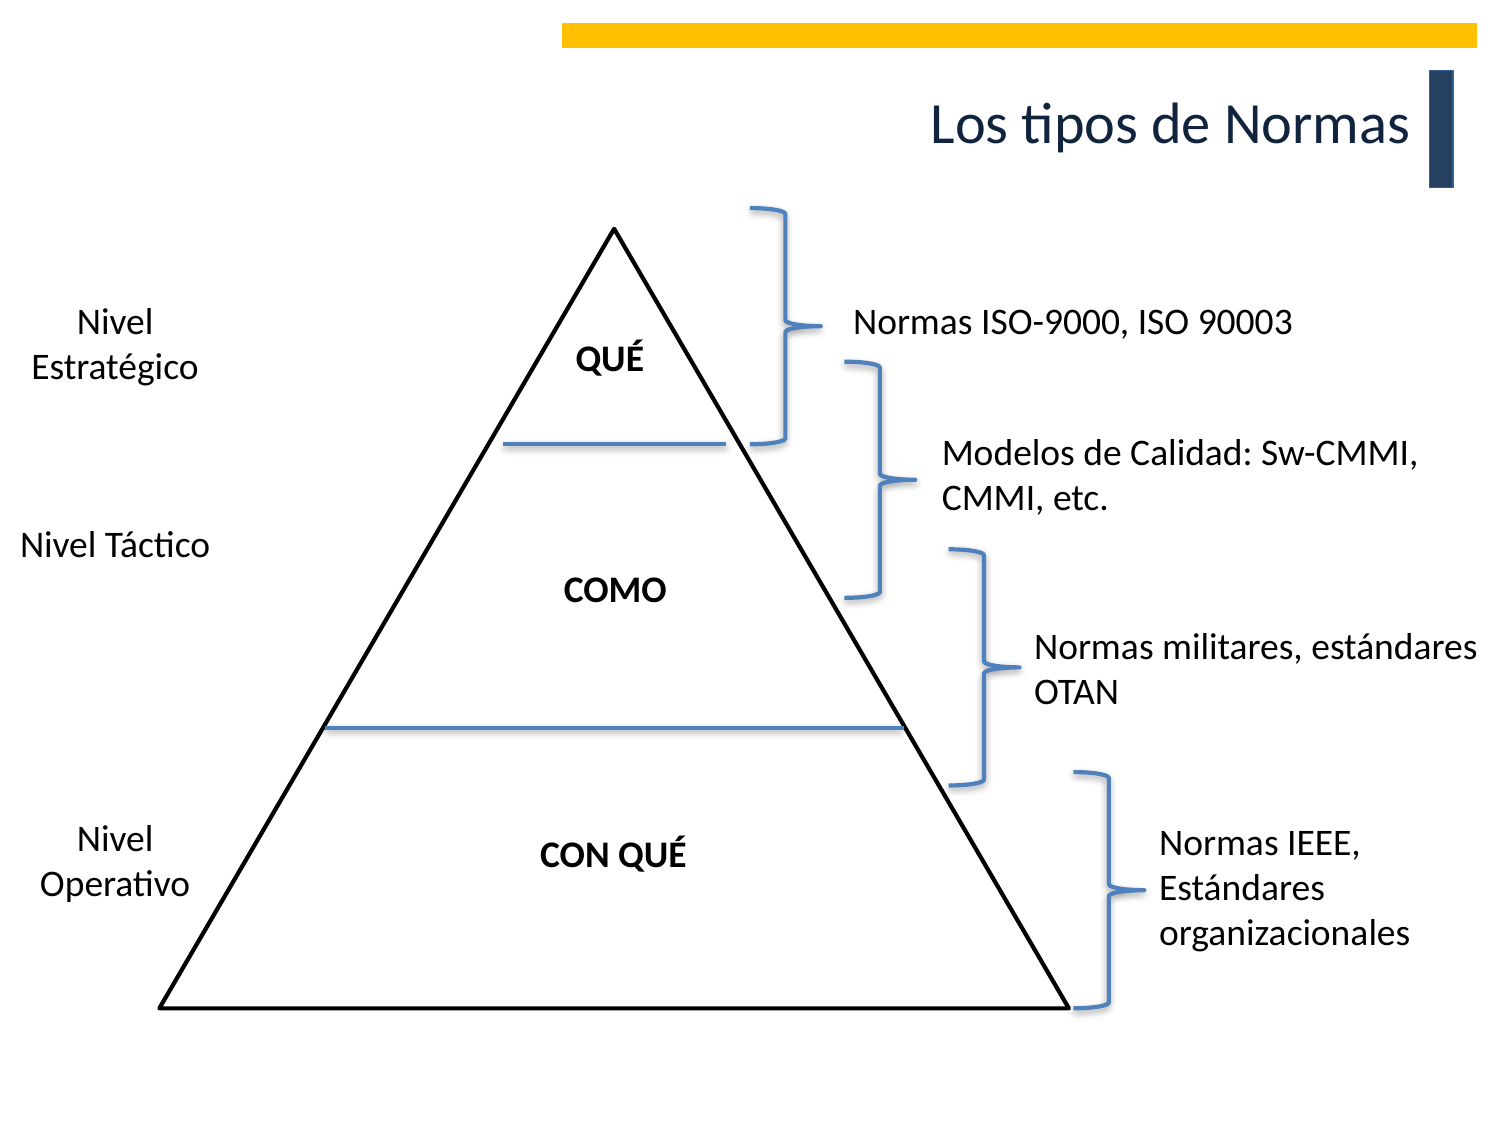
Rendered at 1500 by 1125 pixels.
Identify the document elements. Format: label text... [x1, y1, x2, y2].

text_box Normas ISO-9000, ISO 90003 [838, 289, 1329, 349]
text_box COMO [549, 557, 727, 618]
text_box Nivel Estratégico [0, 289, 231, 394]
text_box [749, 205, 823, 447]
text_box QUÉ [560, 326, 691, 386]
text_box [1073, 769, 1144, 1011]
text_box Nivel Táctico [0, 512, 231, 573]
text_box [844, 359, 918, 600]
text_box [1429, 70, 1454, 188]
text_box [157, 226, 1068, 1011]
text_box Los tipos de Normas [74, 78, 1425, 188]
text_box CON QUÉ [525, 822, 703, 882]
text_box Normas IEEE, Estándares organizacionales [1144, 810, 1500, 961]
text_box Modelos de Calidad: Sw-CMMI, CMMI, etc. [927, 421, 1489, 526]
text_box Nivel Operativo [0, 806, 231, 911]
text_box Normas militares, estándares OTAN [1019, 614, 1500, 720]
text_box [562, 23, 1477, 47]
text_box [948, 547, 1019, 788]
